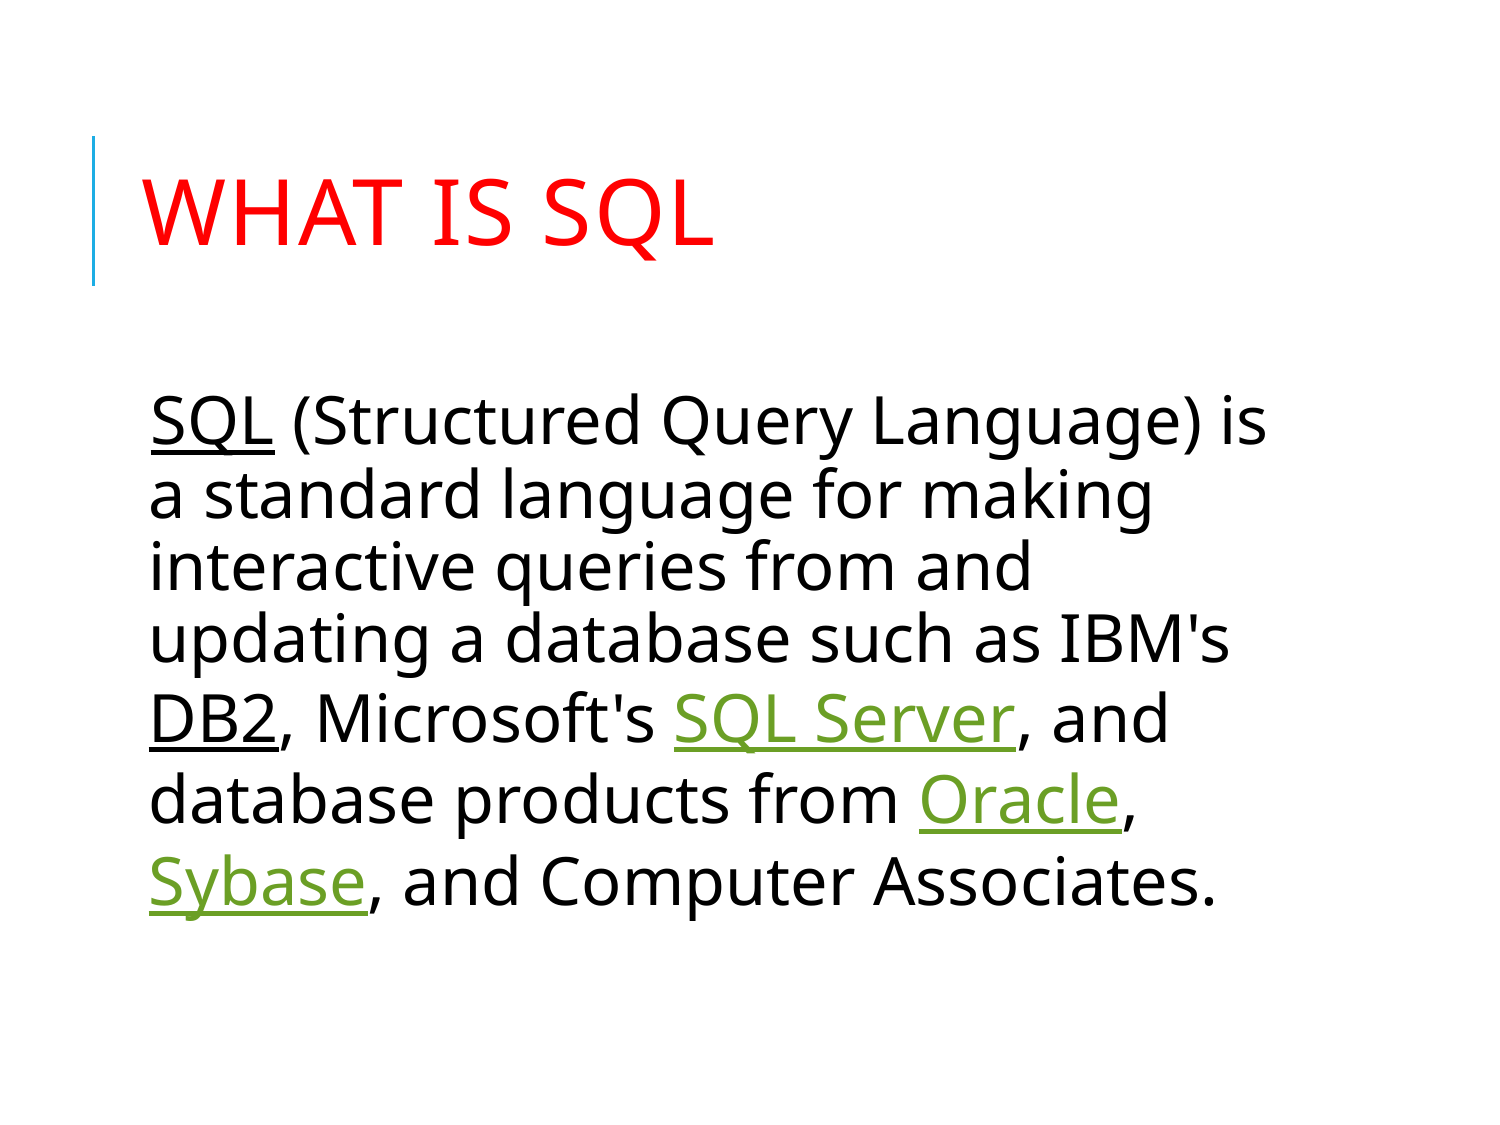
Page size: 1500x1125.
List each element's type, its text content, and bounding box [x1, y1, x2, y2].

list SQL (Structured Query Language) is a standard language for making interactive queries from and updating a database such as IBM's DB2, Microsoft's SQL Server, and database products from Oracle, Sybase, and Computer Associates. [126, 262, 1322, 1035]
title WHAT IS SQL [126, 96, 1322, 262]
